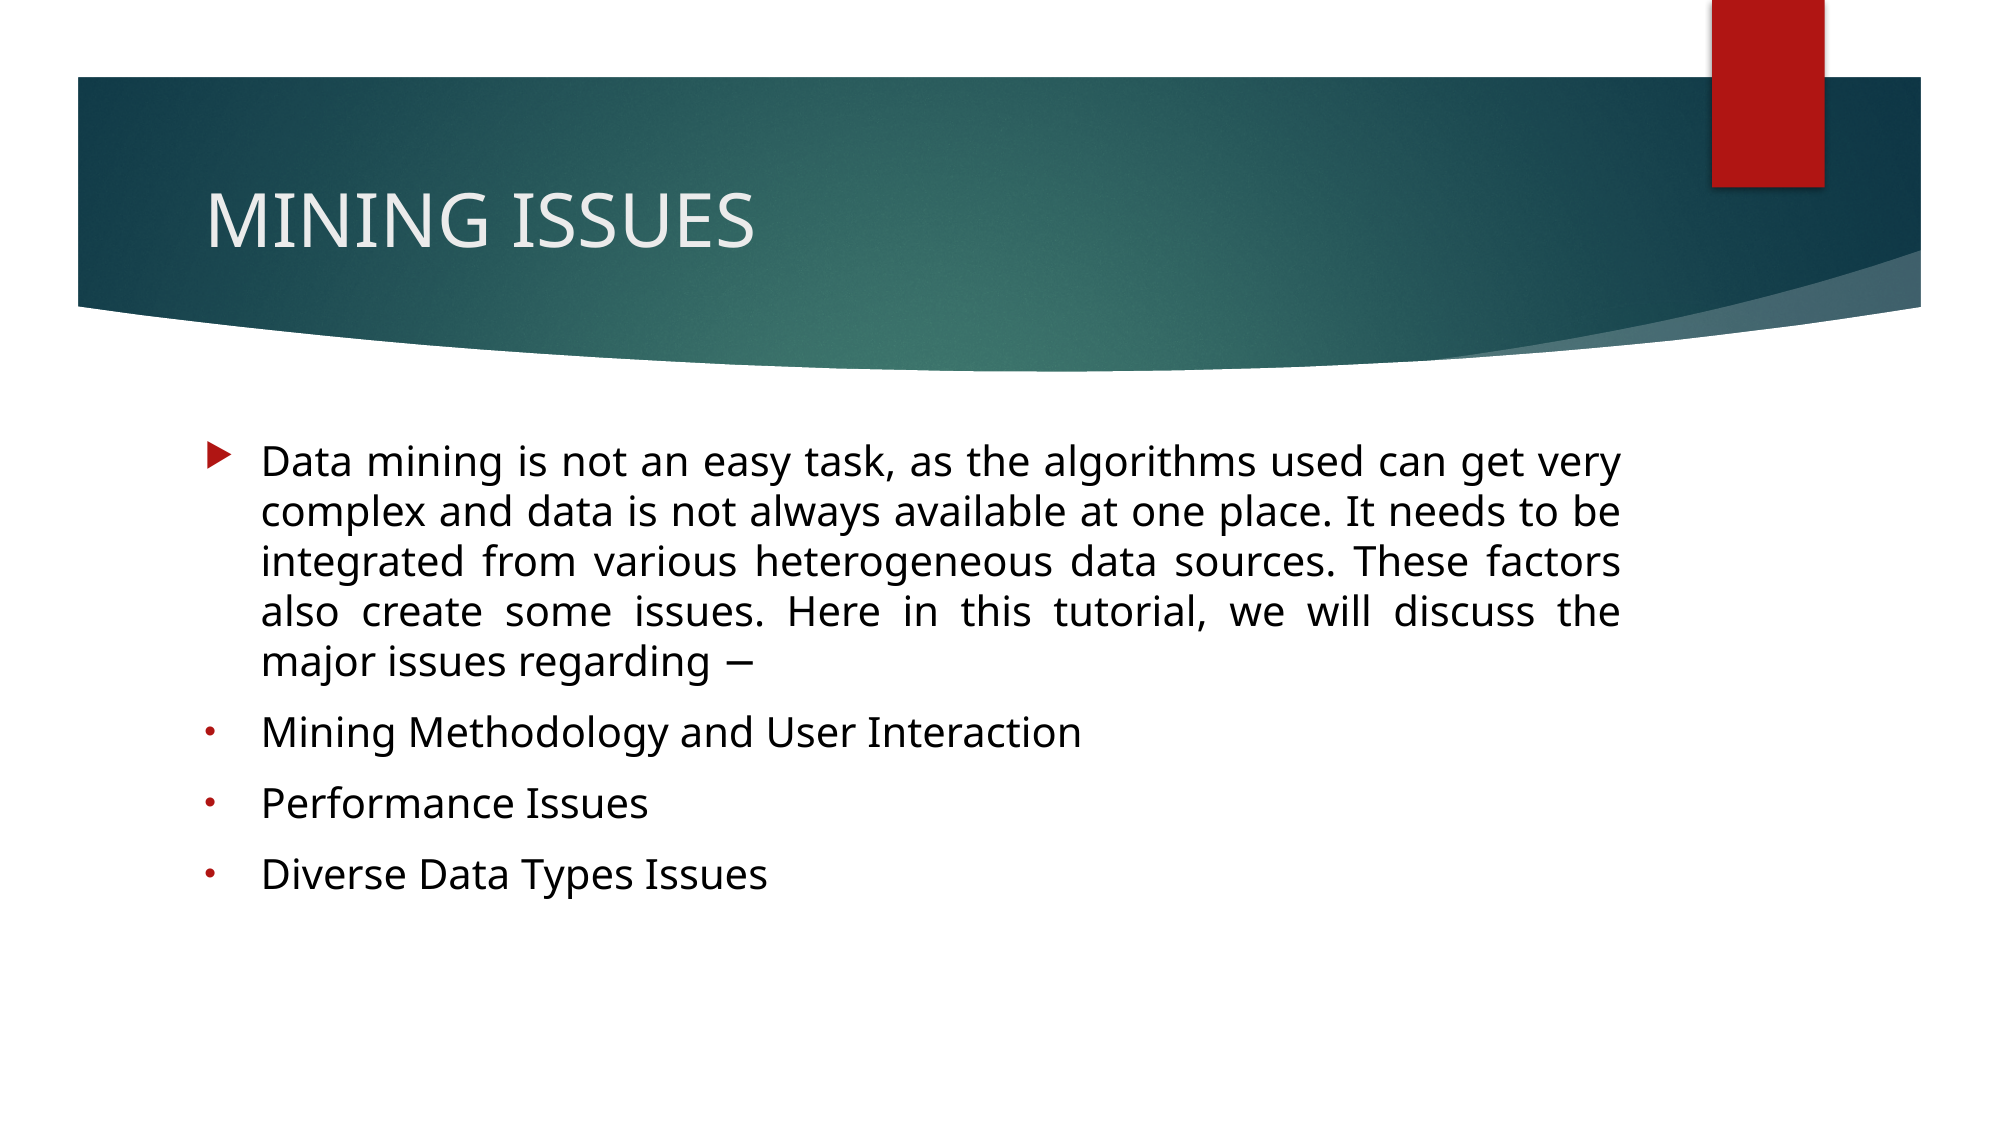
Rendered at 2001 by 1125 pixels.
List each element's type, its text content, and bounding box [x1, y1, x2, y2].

list Data mining is not an easy task, as the algorithms used can get very complex and data is not always available at one place. It needs to be integrated from various heterogeneous data sources. These factors also create some issues. Here in this tutorial, we will discuss the major issues regarding − Mining Methodology and User Interaction Performance Issues Diverse Data Types Issues [189, 427, 1638, 988]
title MINING ISSUES [189, 159, 1638, 276]
